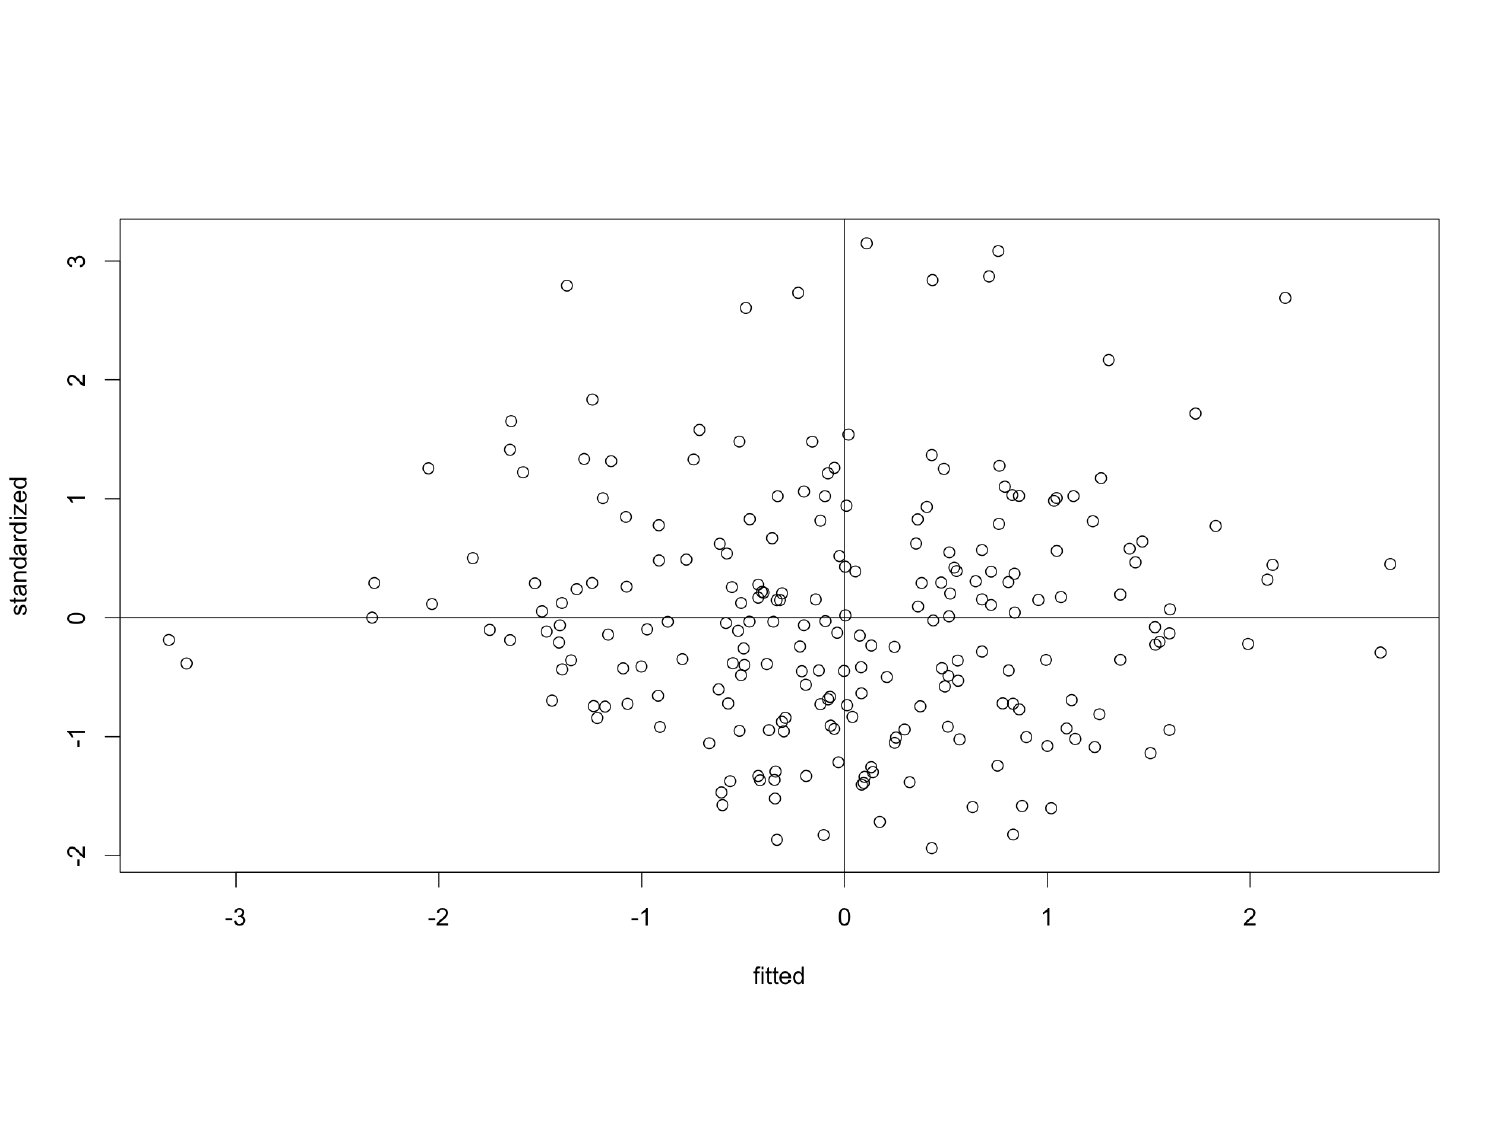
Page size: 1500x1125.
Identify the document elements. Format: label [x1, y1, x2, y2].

picture [0, 99, 1500, 1022]
